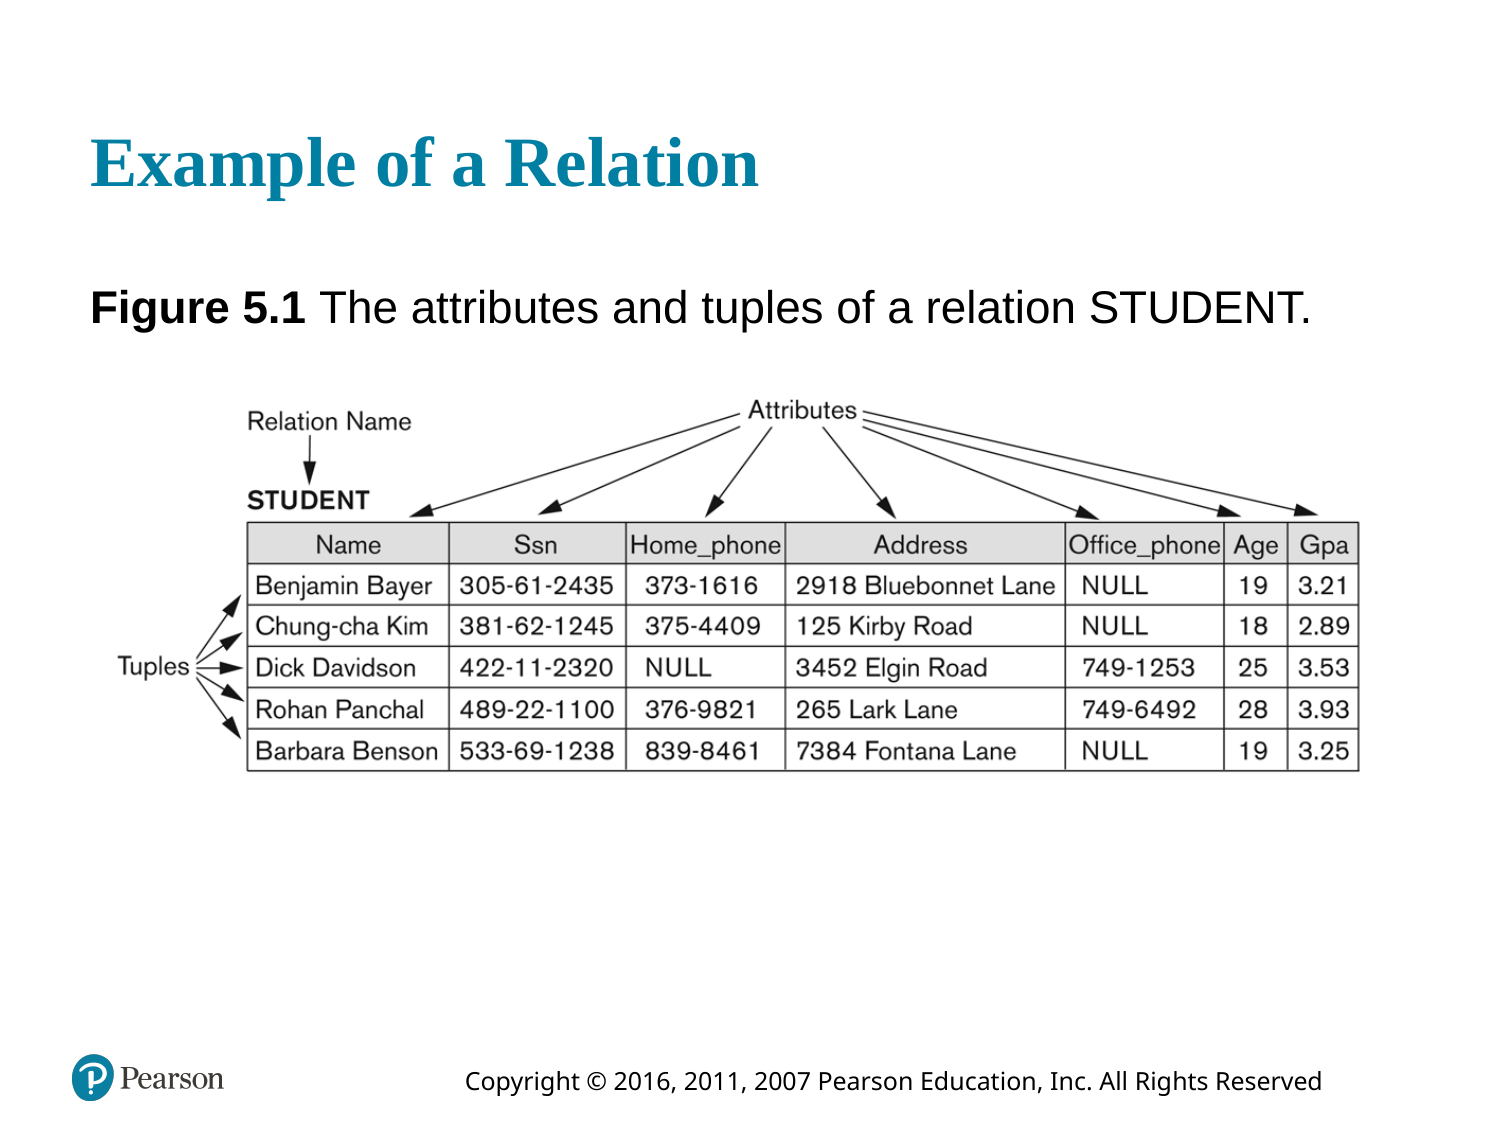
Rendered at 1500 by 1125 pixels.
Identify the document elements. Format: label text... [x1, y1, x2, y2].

list Figure 5.1 The attributes and tuples of a relation STUDENT. [75, 262, 1425, 338]
picture [72, 1087, 83, 1101]
title Example of a Relation [75, 0, 1425, 216]
picture [80, 1063, 106, 1088]
picture [98, 1054, 224, 1101]
picture [72, 1054, 88, 1070]
picture [116, 399, 1384, 773]
